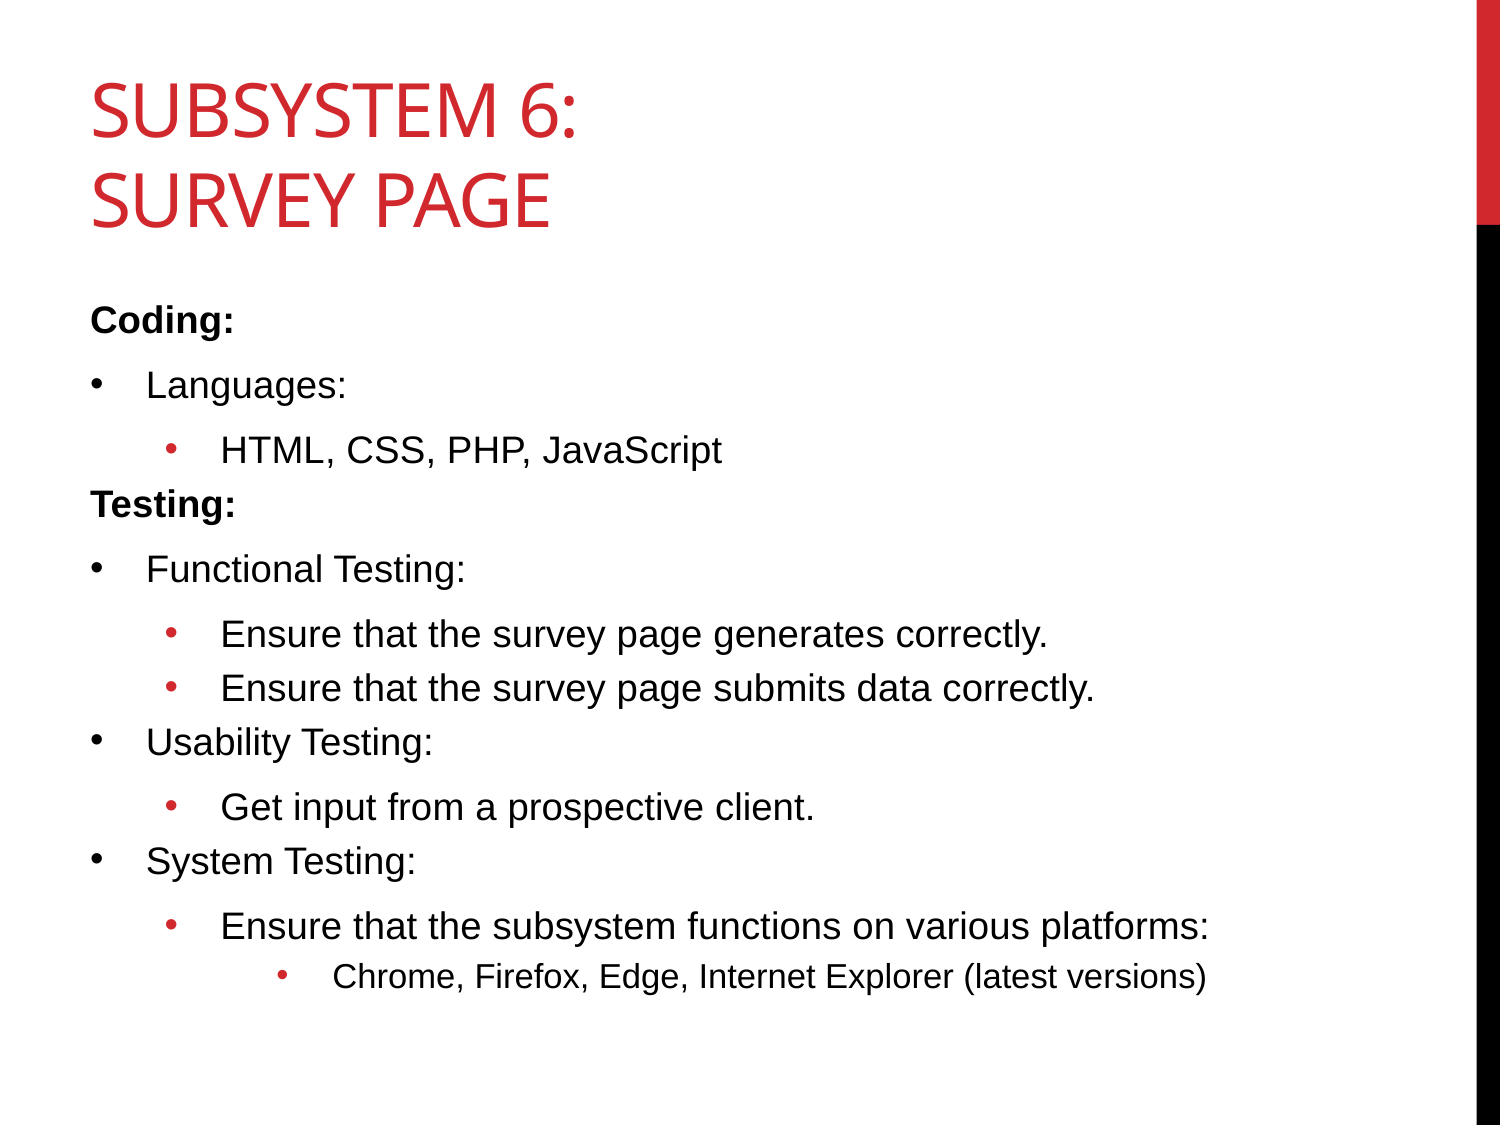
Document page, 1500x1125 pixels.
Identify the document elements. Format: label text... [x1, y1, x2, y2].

title Subsystem 6: Survey Page [75, 25, 1025, 250]
list Coding: Languages: HTML, CSS, PHP, JavaScript Testing: Functional Testing: Ensure that the survey page generates correctly. Ensure that the survey page submits data correctly. Usability Testing: Get input from a prospective client. System Testing: Ensure that the subsystem functions on various platforms: Chrome, Firefox, Edge, Internet Explorer (latest versions) [75, 287, 1325, 1005]
